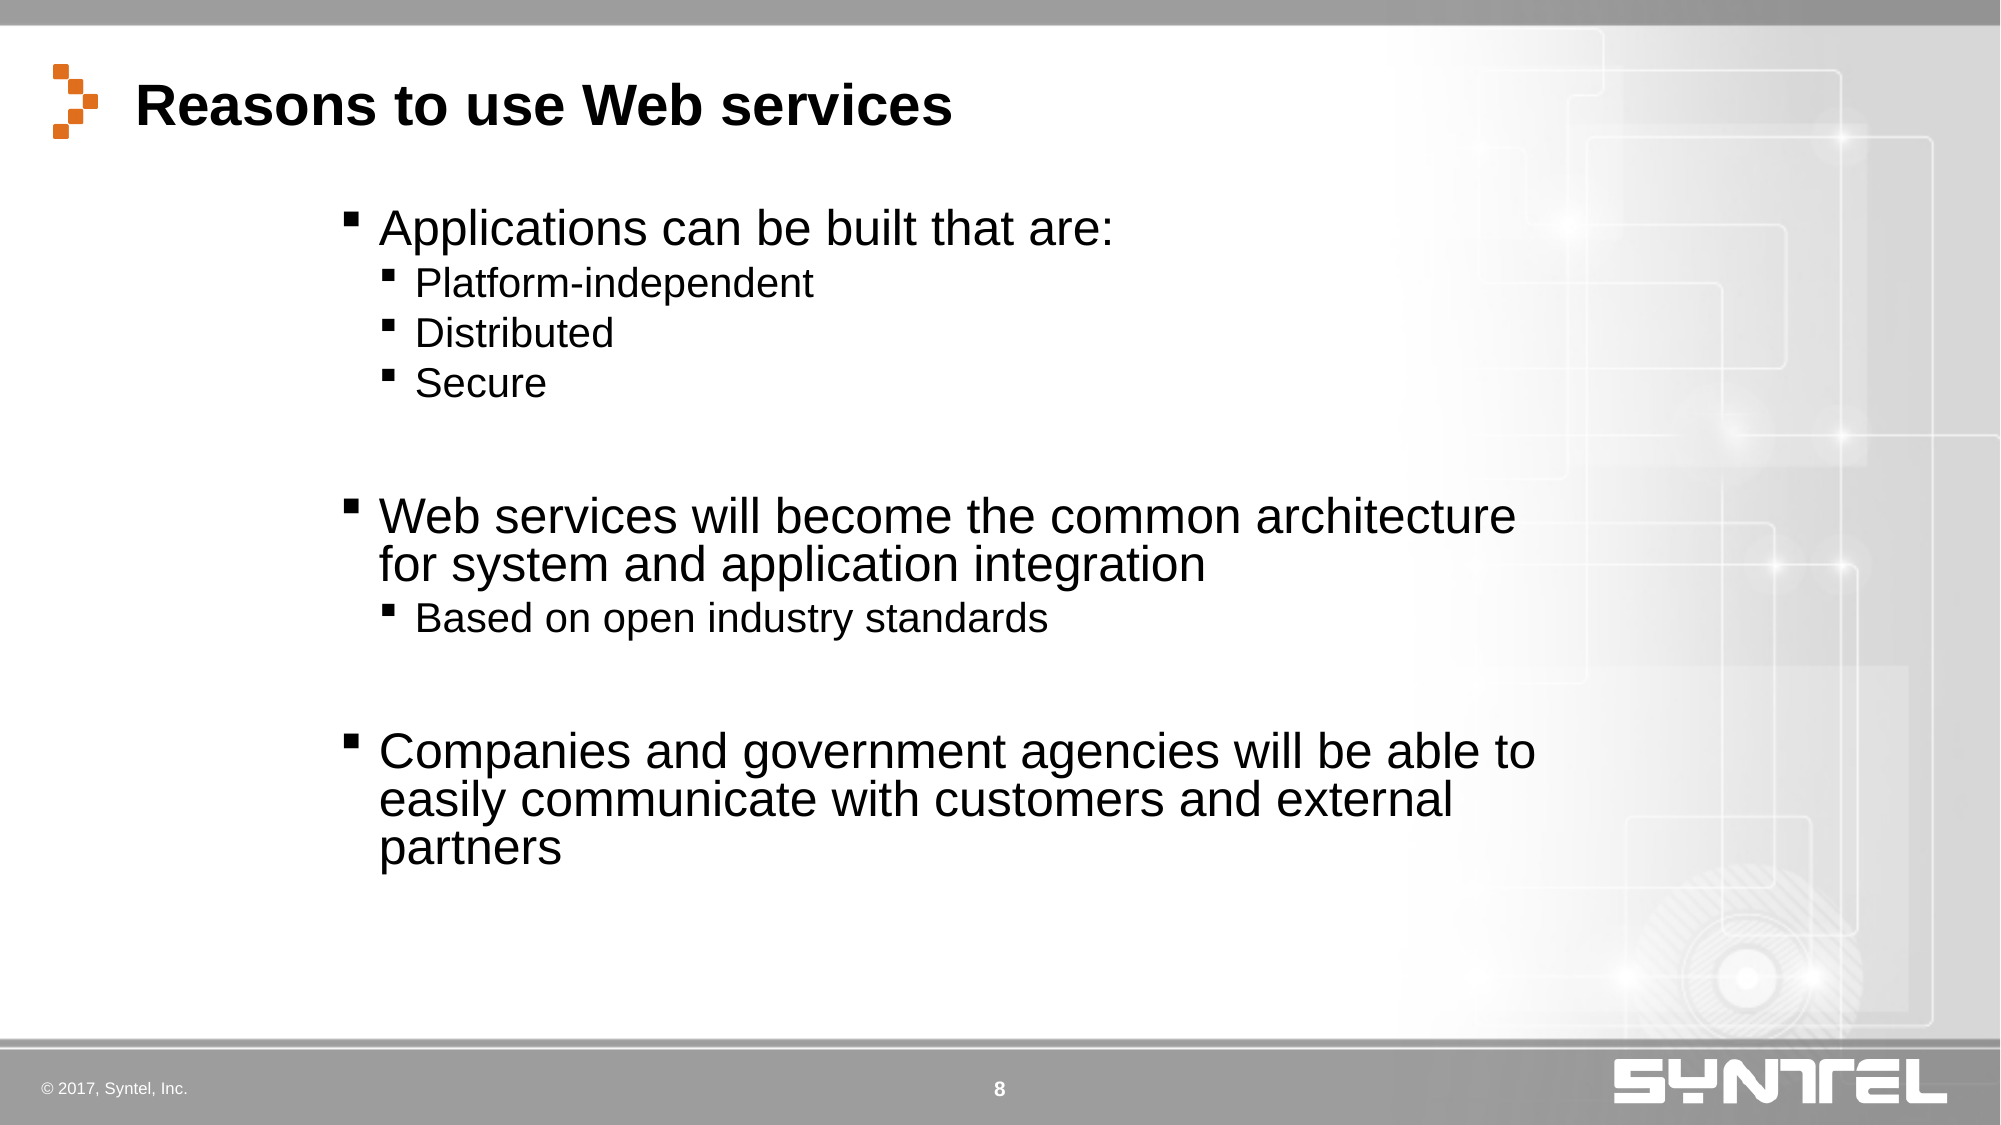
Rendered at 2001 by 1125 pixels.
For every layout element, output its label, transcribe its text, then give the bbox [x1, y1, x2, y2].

picture [0, 0, 2001, 1125]
title Reasons to use Web services [120, 43, 1949, 160]
list Applications can be built that are: Platform-independent Distributed Secure Web services will become the common architecture for system and application integration Based on open industry standards Companies and government agencies will be able to easily communicate with customers and external partners [324, 200, 1600, 944]
